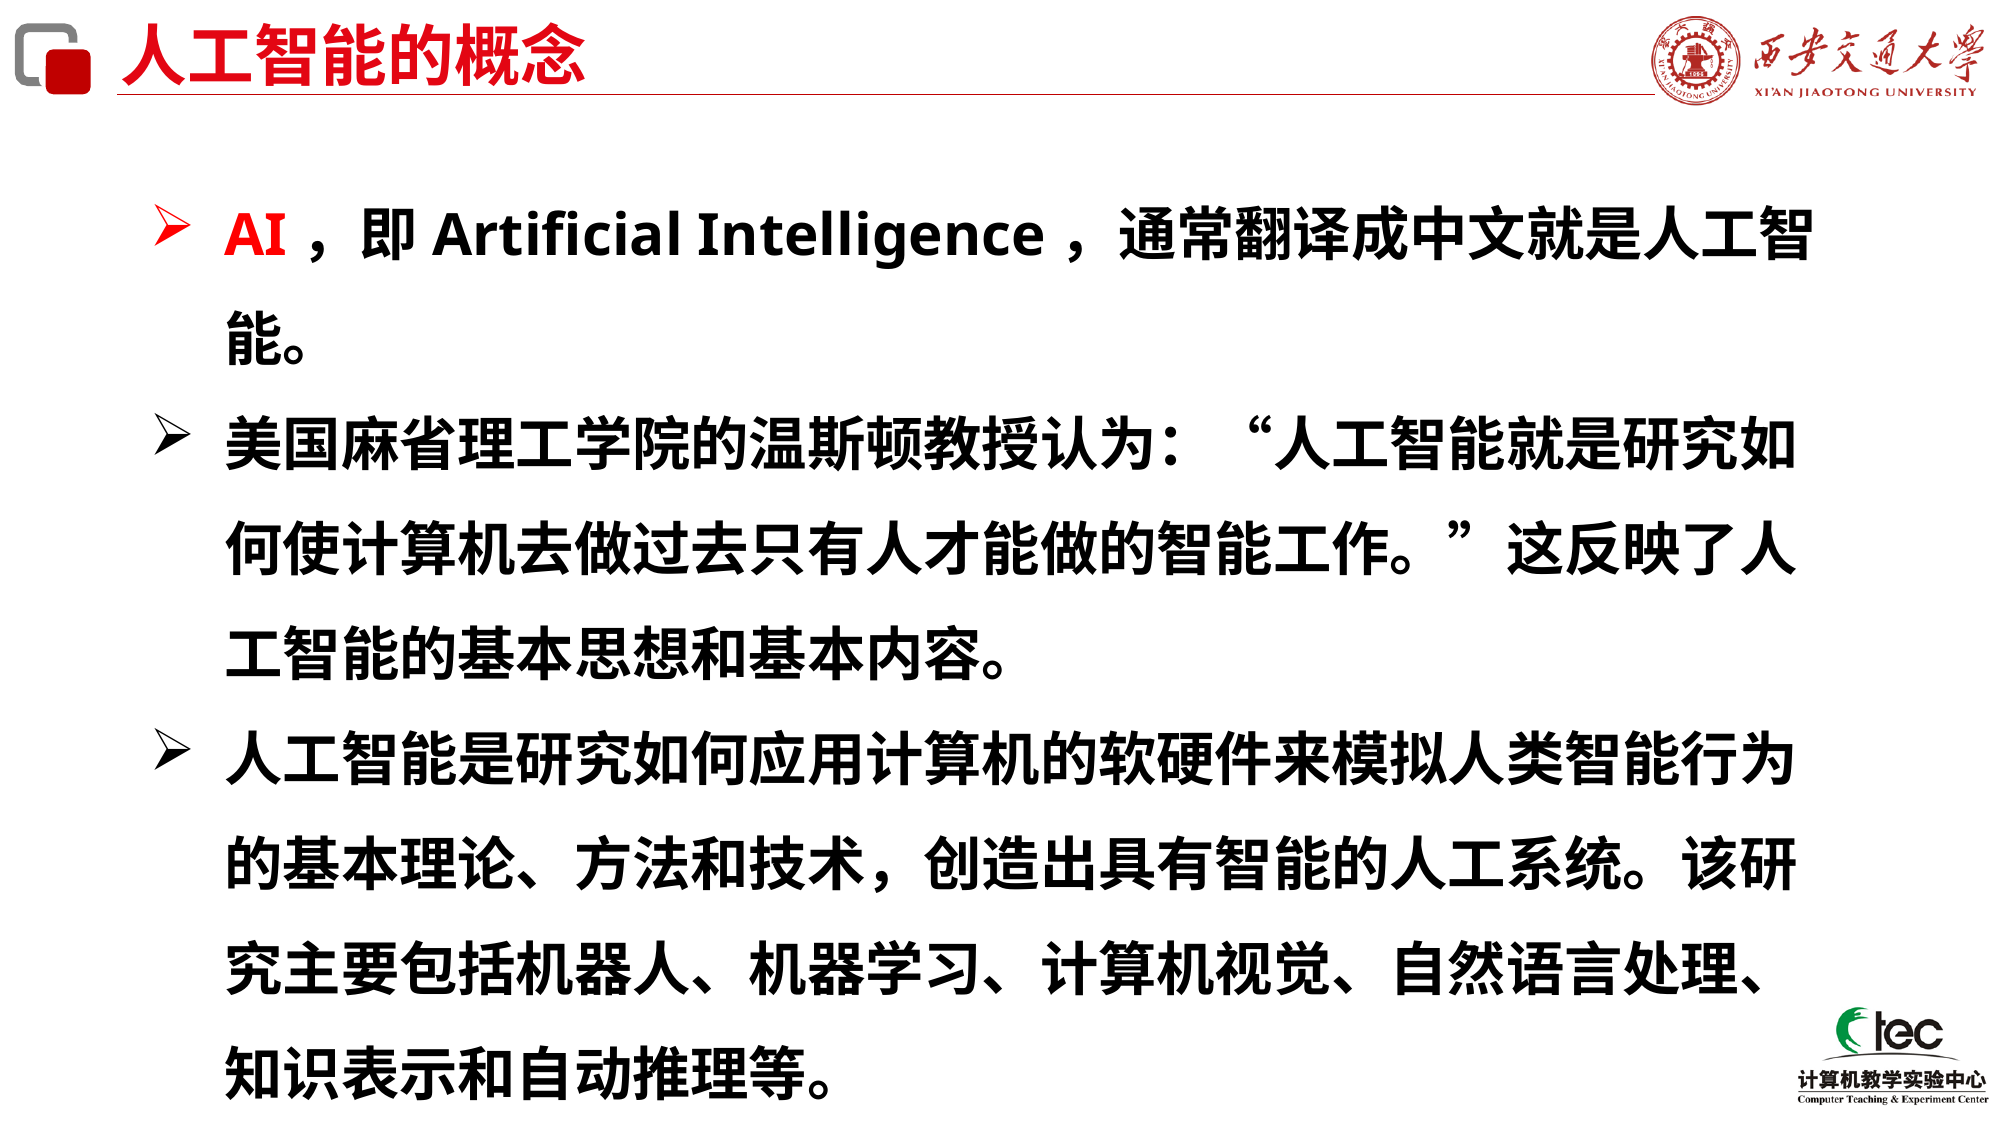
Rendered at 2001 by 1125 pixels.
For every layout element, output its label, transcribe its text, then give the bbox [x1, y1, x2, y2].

text_box AI，即Artificial Intelligence，通常翻译成中文就是人工智能。 美国麻省理工学院的温斯顿教授认为：“人工智能就是研究如何使计算机去做过去只有人才能做的智能工作。”这反映了人工智能的基本思想和基本内容。 人工智能是研究如何应用计算机的软硬件来模拟人类智能行为的基本理论、方法和技术，创造出具有智能的人工系统。该研究主要包括机器人、机器学习、计算机视觉、自然语言处理、知识表示和自动推理等。 [134, 154, 1866, 1114]
picture [1647, 12, 1995, 109]
picture [1788, 993, 2000, 1125]
text_box 人工智能的概念 [105, 6, 603, 102]
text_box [19, 27, 91, 95]
